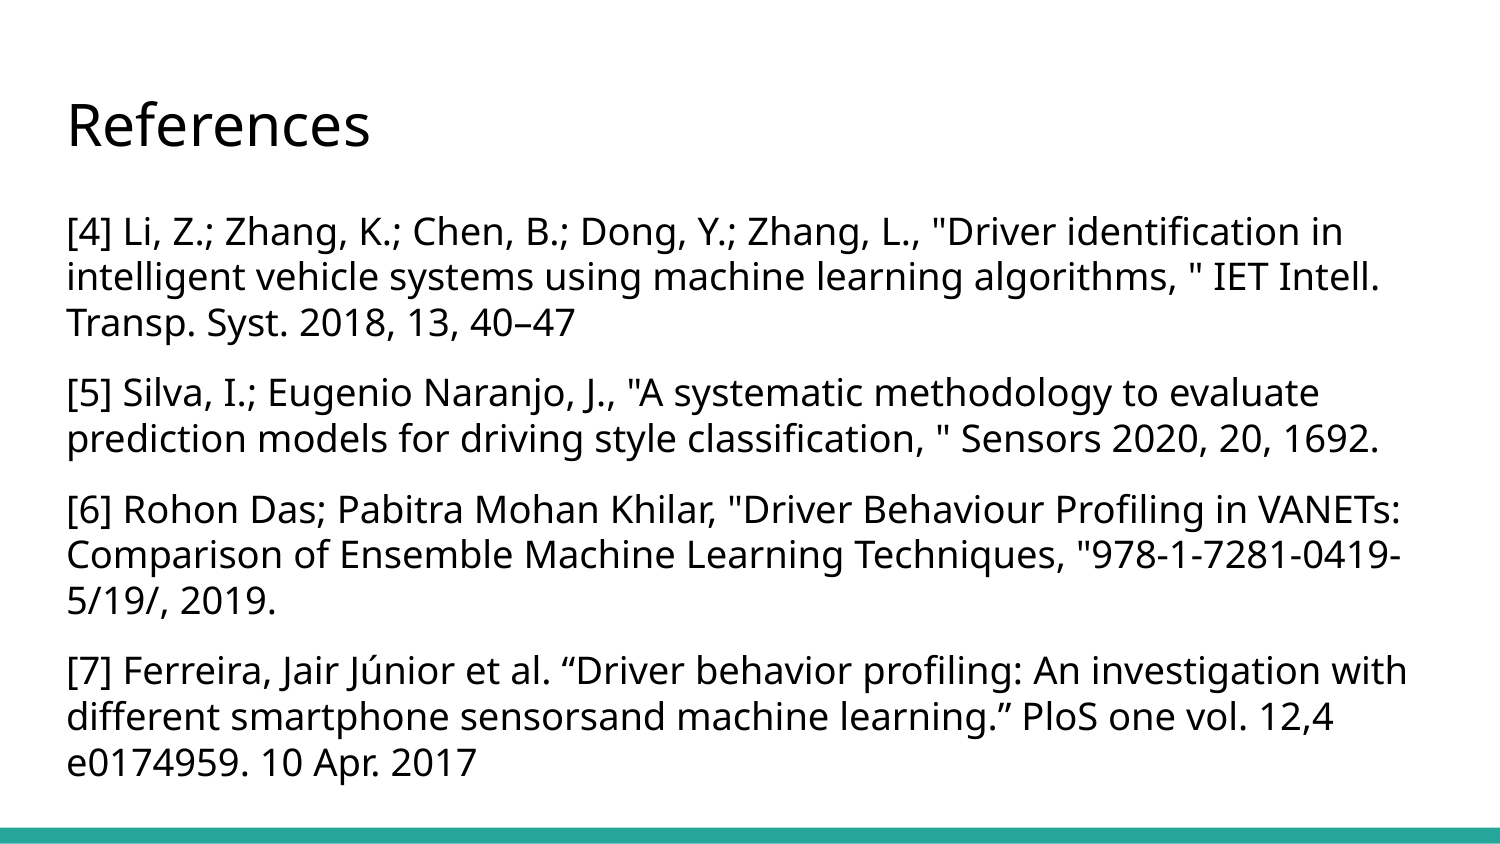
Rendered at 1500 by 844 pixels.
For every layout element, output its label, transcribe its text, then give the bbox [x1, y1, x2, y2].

title References [51, 72, 1449, 174]
list [4] Li, Z.; Zhang, K.; Chen, B.; Dong, Y.; Zhang, L., "Driver identification in intelligent vehicle systems using machine learning algorithms, " IET Intell. Transp. Syst. 2018, 13, 40–47 [5] Silva, I.; Eugenio Naranjo, J., "A systematic methodology to evaluate prediction models for driving style classification, " Sensors 2020, 20, 1692. [6] Rohon Das; Pabitra Mohan Khilar, "Driver Behaviour Profiling in VANETs: Comparison of Ensemble Machine Learning Techniques, "978-1-7281-0419-5/19/, 2019. [7] Ferreira, Jair Júnior et al. “Driver behavior profiling: An investigation with different smartphone sensorsand machine learning.” PloS one vol. 12,4 e0174959. 10 Apr. 2017 [51, 192, 1449, 783]
